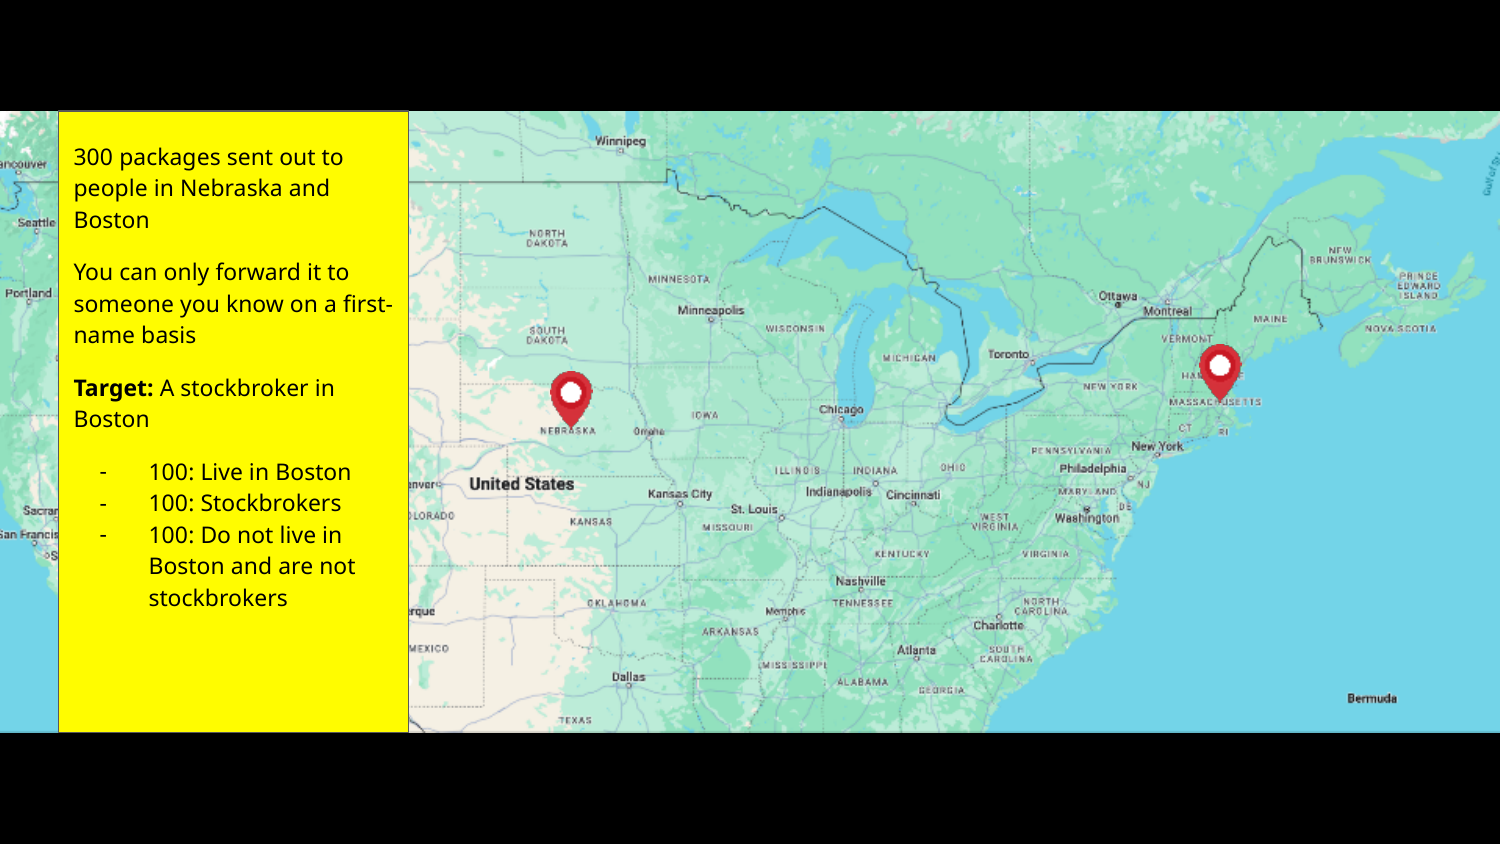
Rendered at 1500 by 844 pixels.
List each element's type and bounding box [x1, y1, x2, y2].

picture [0, 111, 1500, 733]
